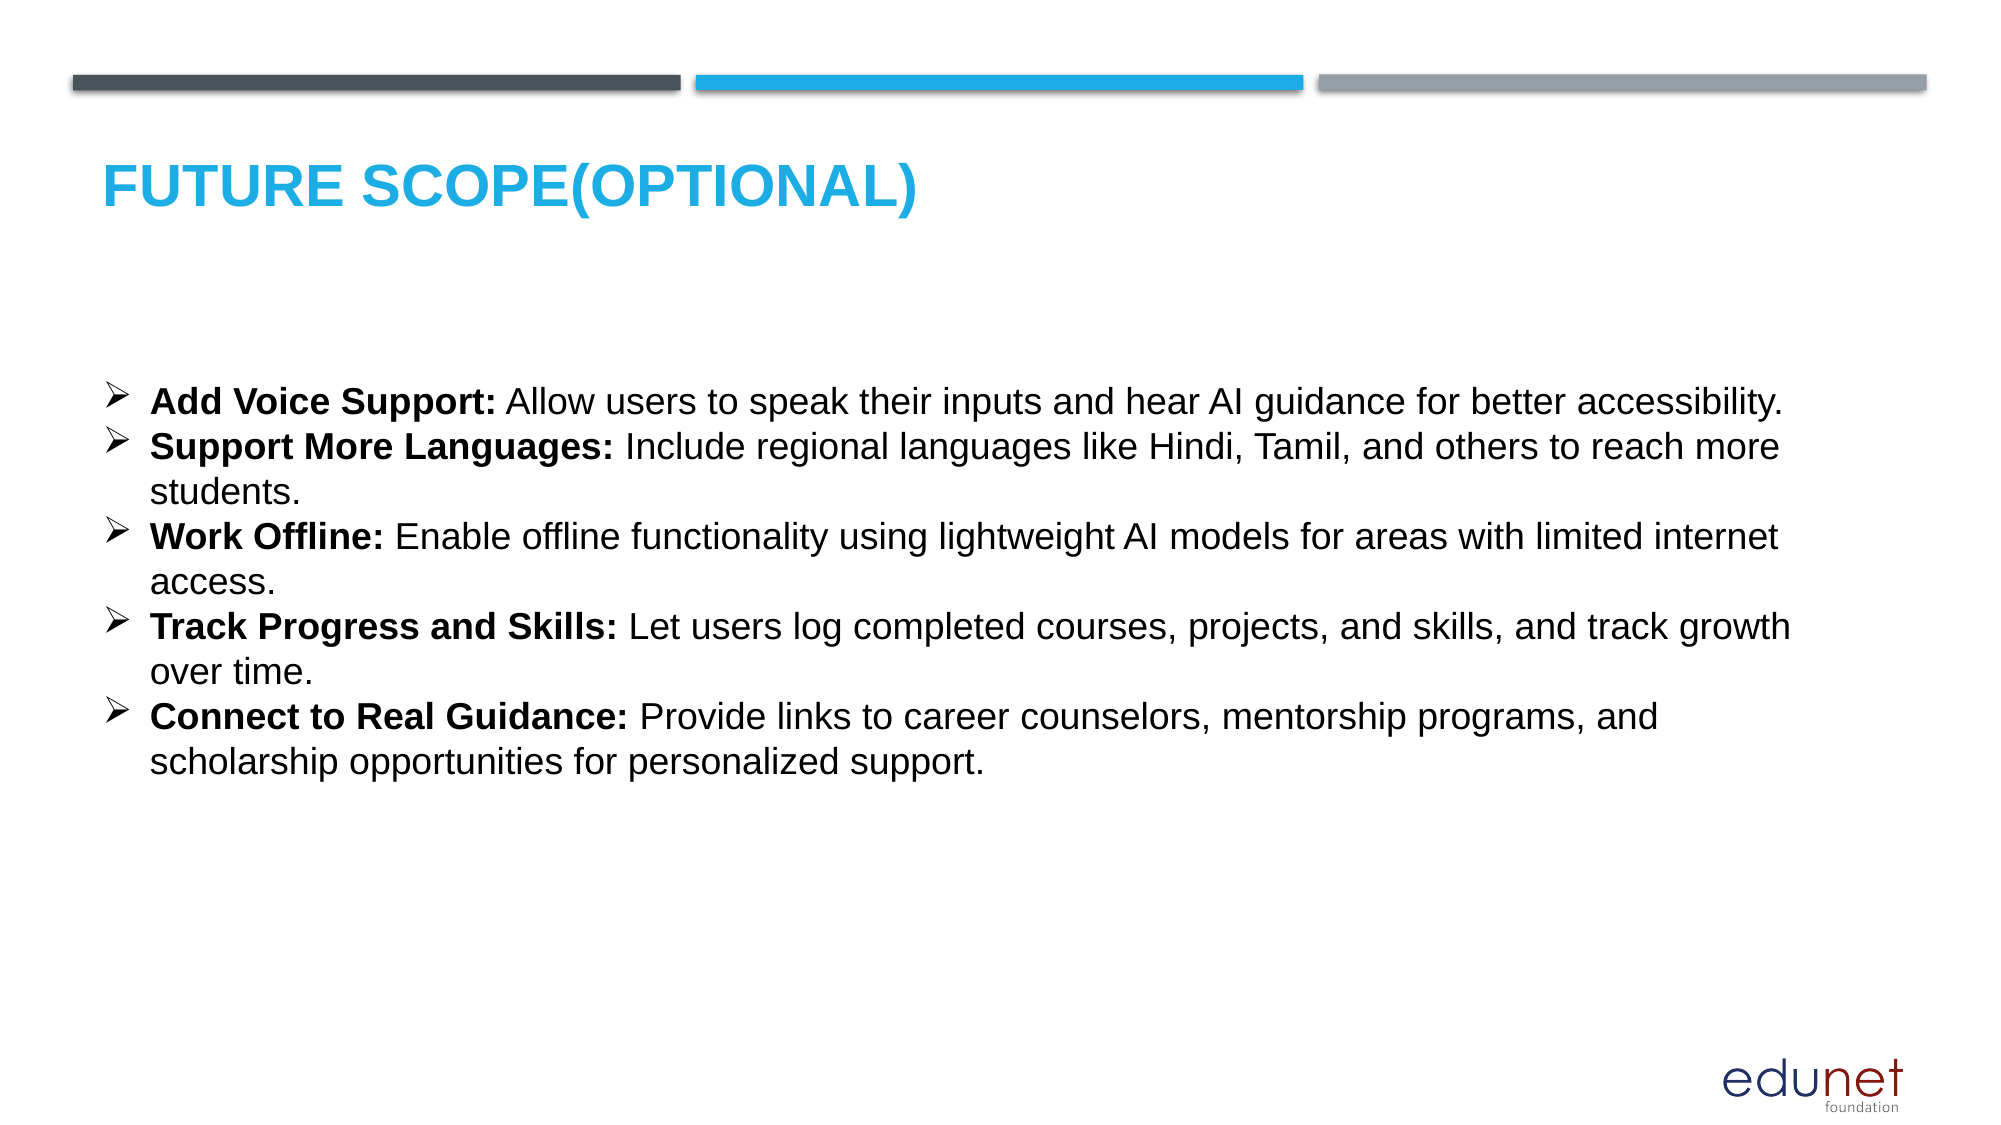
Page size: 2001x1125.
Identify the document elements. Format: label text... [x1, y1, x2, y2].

text_box Add Voice Support: Allow users to speak their inputs and hear AI guidance for better accessibility. Support More Languages: Include regional languages like Hindi, Tamil, and others to reach more students. Work Offline: Enable offline functionality using lightweight AI models for areas with limited internet access. Track Progress and Skills: Let users log completed courses, projects, and skills, and track growth over time. Connect to Real Guidance: Provide links to career counselors, mentorship programs, and scholarship opportunities for personalized support. [87, 369, 1859, 790]
text_box Future scope(Optional) [87, 138, 1898, 226]
picture [1719, 1056, 1905, 1116]
